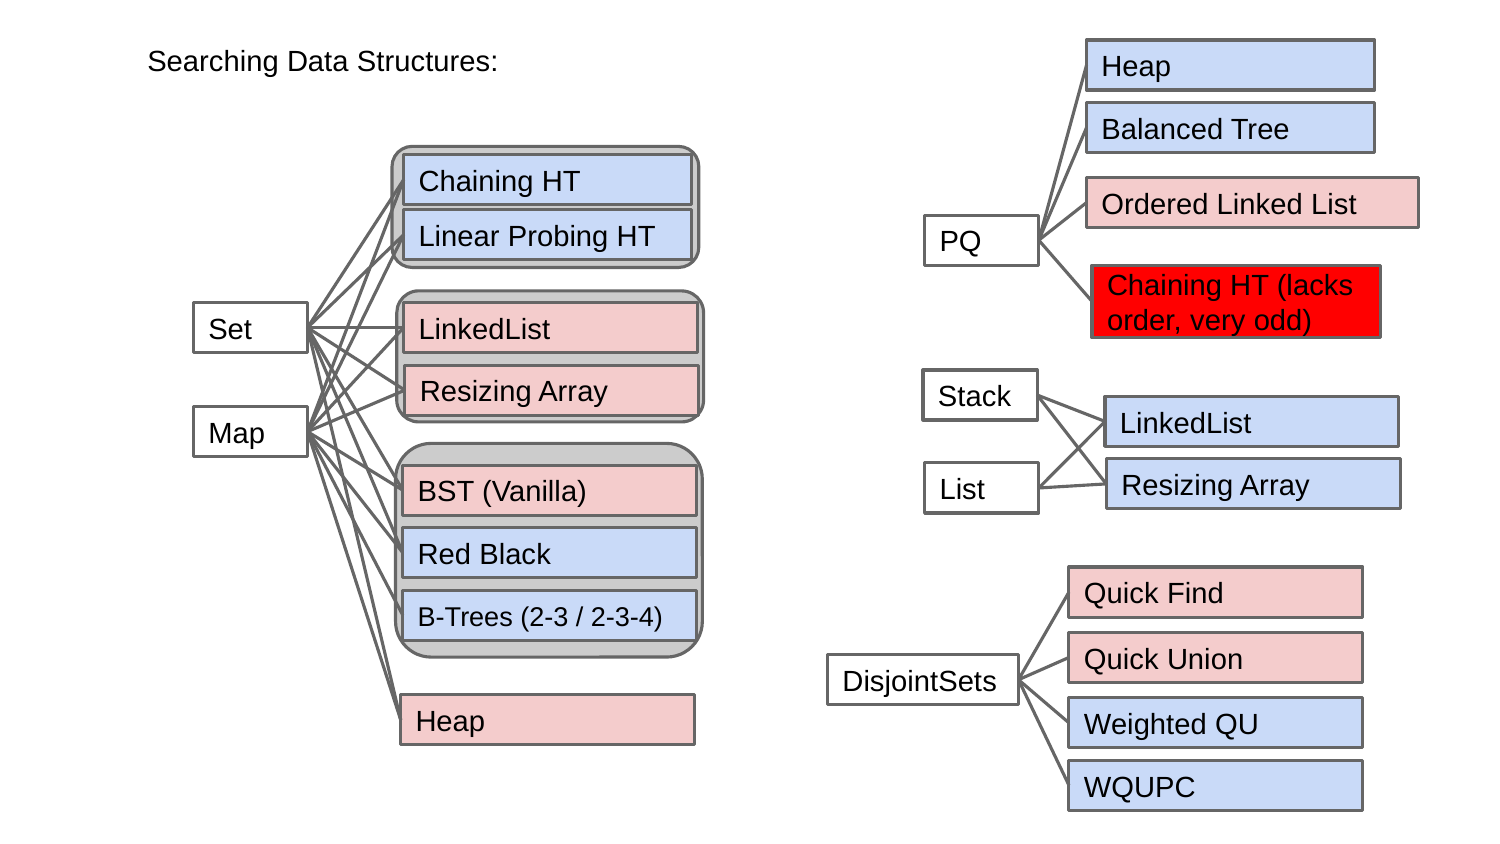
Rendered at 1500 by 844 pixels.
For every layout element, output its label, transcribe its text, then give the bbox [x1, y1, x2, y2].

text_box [1038, 239, 1093, 302]
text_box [1018, 657, 1070, 678]
text_box Set [193, 302, 300, 353]
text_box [1018, 591, 1070, 657]
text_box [1036, 428, 1107, 485]
text_box [411, 416, 697, 422]
text_box Resizing Array [411, 365, 699, 416]
text_box Weighted QU [1074, 697, 1363, 748]
text_box LinkedList [409, 302, 698, 353]
text_box Map [193, 406, 300, 457]
text_box BST (Vanilla) [410, 465, 697, 516]
text_box Searching Data Structures: [132, 27, 602, 78]
text_box B-Trees (2-3 / 2-3-4) [407, 590, 697, 641]
text_box WQUPC [1068, 760, 1363, 811]
text_box Heap [1086, 40, 1375, 91]
text_box [392, 146, 699, 268]
text_box [410, 290, 704, 414]
text_box Balanced Tree [1091, 102, 1375, 153]
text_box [307, 431, 401, 721]
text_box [307, 234, 404, 327]
text_box Chaining HT (lacks order, very odd) [1092, 265, 1381, 338]
text_box [407, 443, 703, 658]
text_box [1038, 64, 1087, 239]
text_box DisjointSets [827, 654, 1013, 705]
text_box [1036, 394, 1106, 422]
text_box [307, 327, 404, 389]
text_box Red Black [409, 527, 697, 578]
text_box Chaining HT [403, 154, 692, 205]
text_box List [924, 462, 1039, 513]
text_box Ordered Linked List [1092, 177, 1419, 228]
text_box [1018, 679, 1070, 786]
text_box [307, 389, 406, 430]
text_box Stack [922, 369, 1038, 421]
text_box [307, 179, 404, 234]
text_box PQ [924, 215, 1033, 266]
text_box Quick Find [1068, 567, 1363, 618]
text_box Resizing Array [1106, 458, 1401, 509]
text_box Quick Union [1074, 632, 1363, 683]
text_box Linear Probing HT [409, 209, 692, 260]
text_box Heap [400, 694, 695, 745]
text_box LinkedList [1109, 396, 1399, 447]
